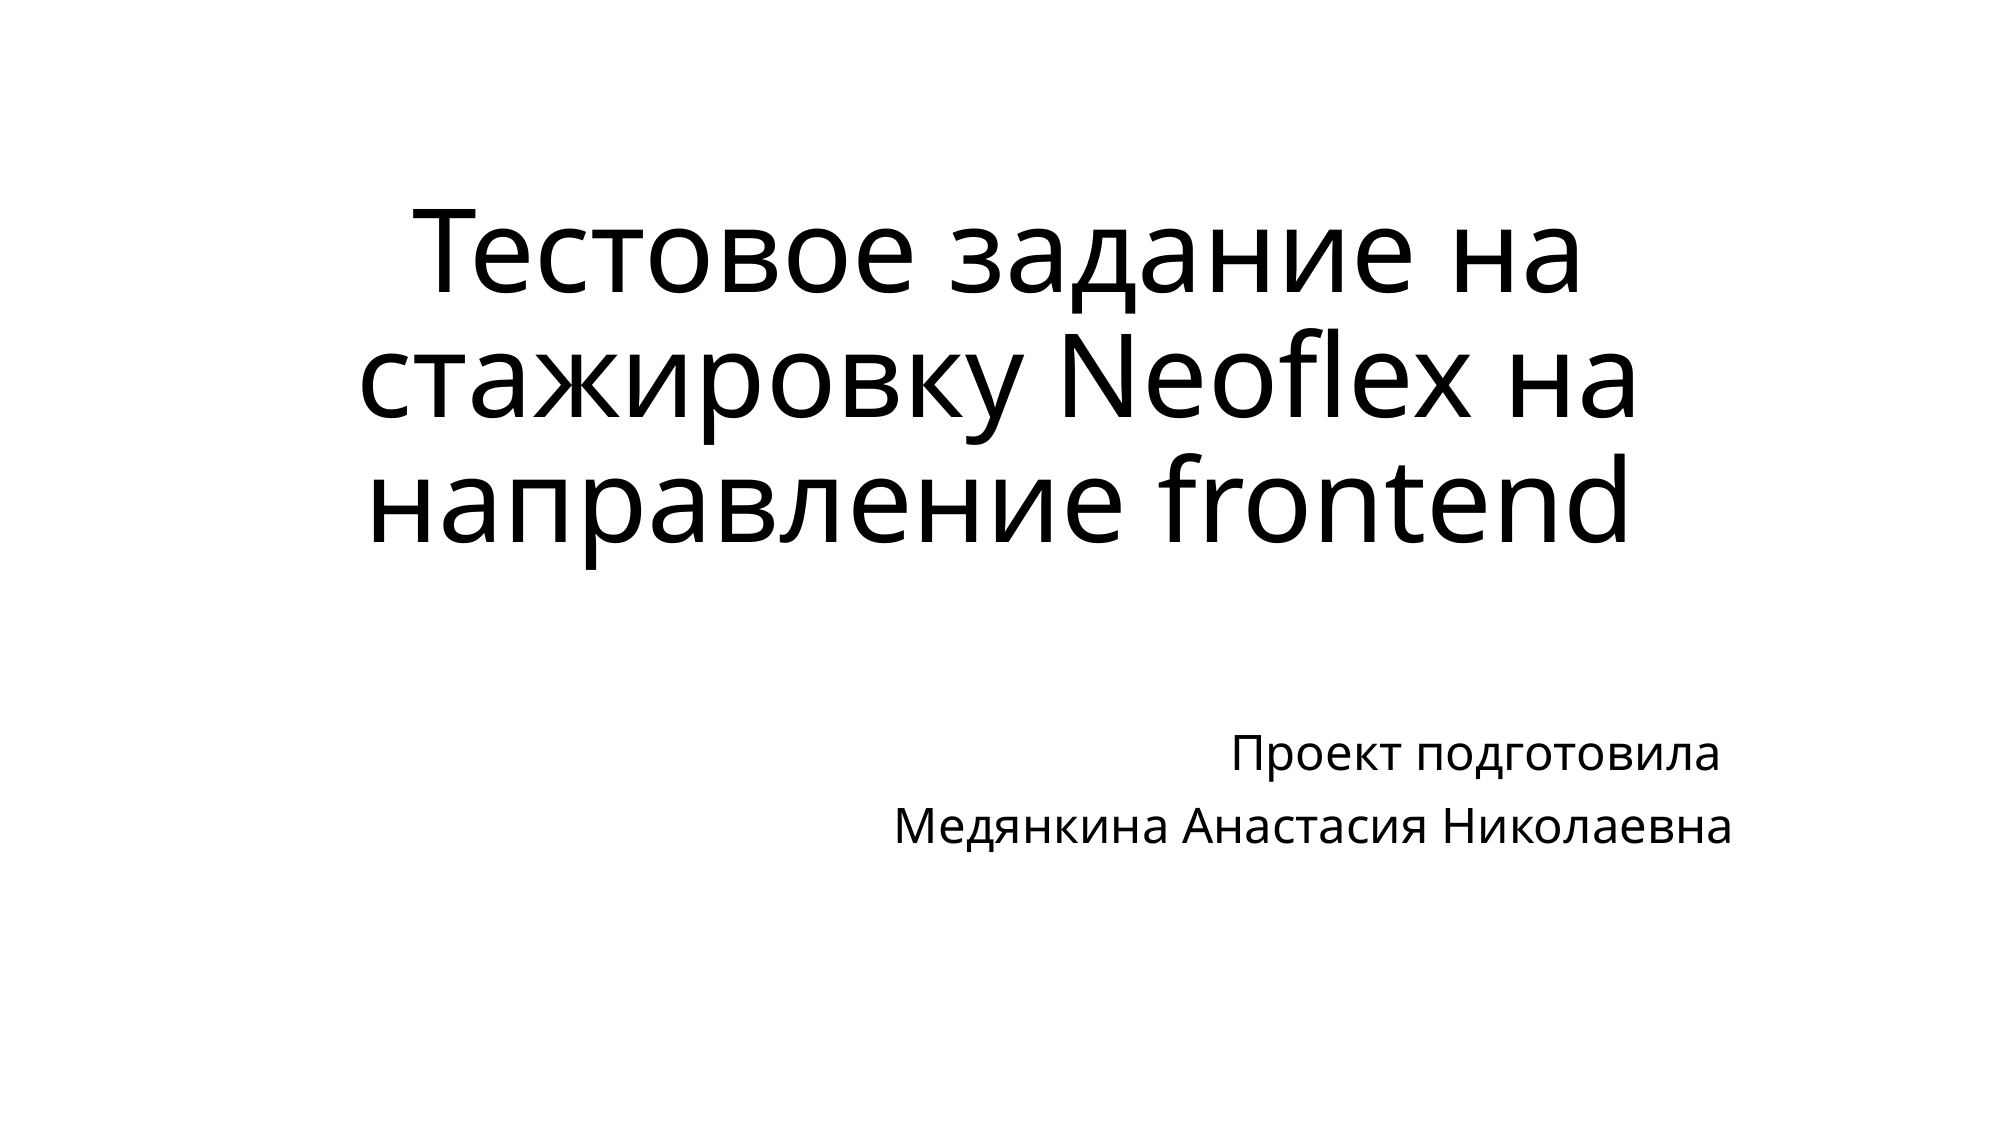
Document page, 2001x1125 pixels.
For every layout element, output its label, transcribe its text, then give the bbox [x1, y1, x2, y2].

title Тестовое задание на стажировку Neoflex на направление frontend [249, 184, 1750, 576]
subtitle Проект подготовила Медянкина Анастасия Николаевна [249, 720, 1750, 863]
